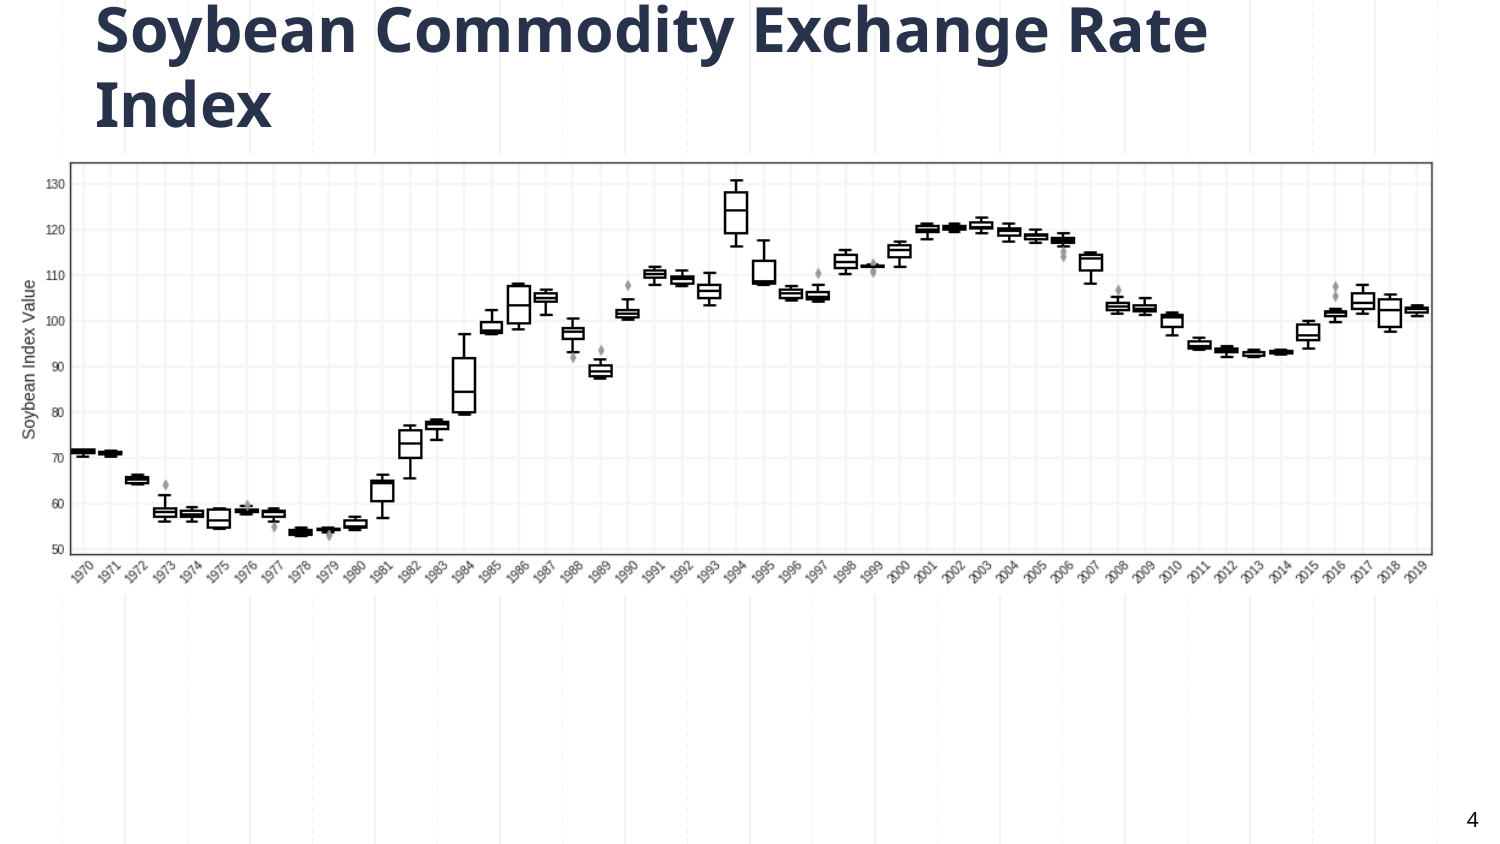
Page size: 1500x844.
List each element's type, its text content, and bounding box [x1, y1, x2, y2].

picture [14, 154, 1440, 596]
slide_number ‹#› [1403, 791, 1494, 844]
title Soybean Commodity Exchange Rate Index [80, 37, 1404, 153]
